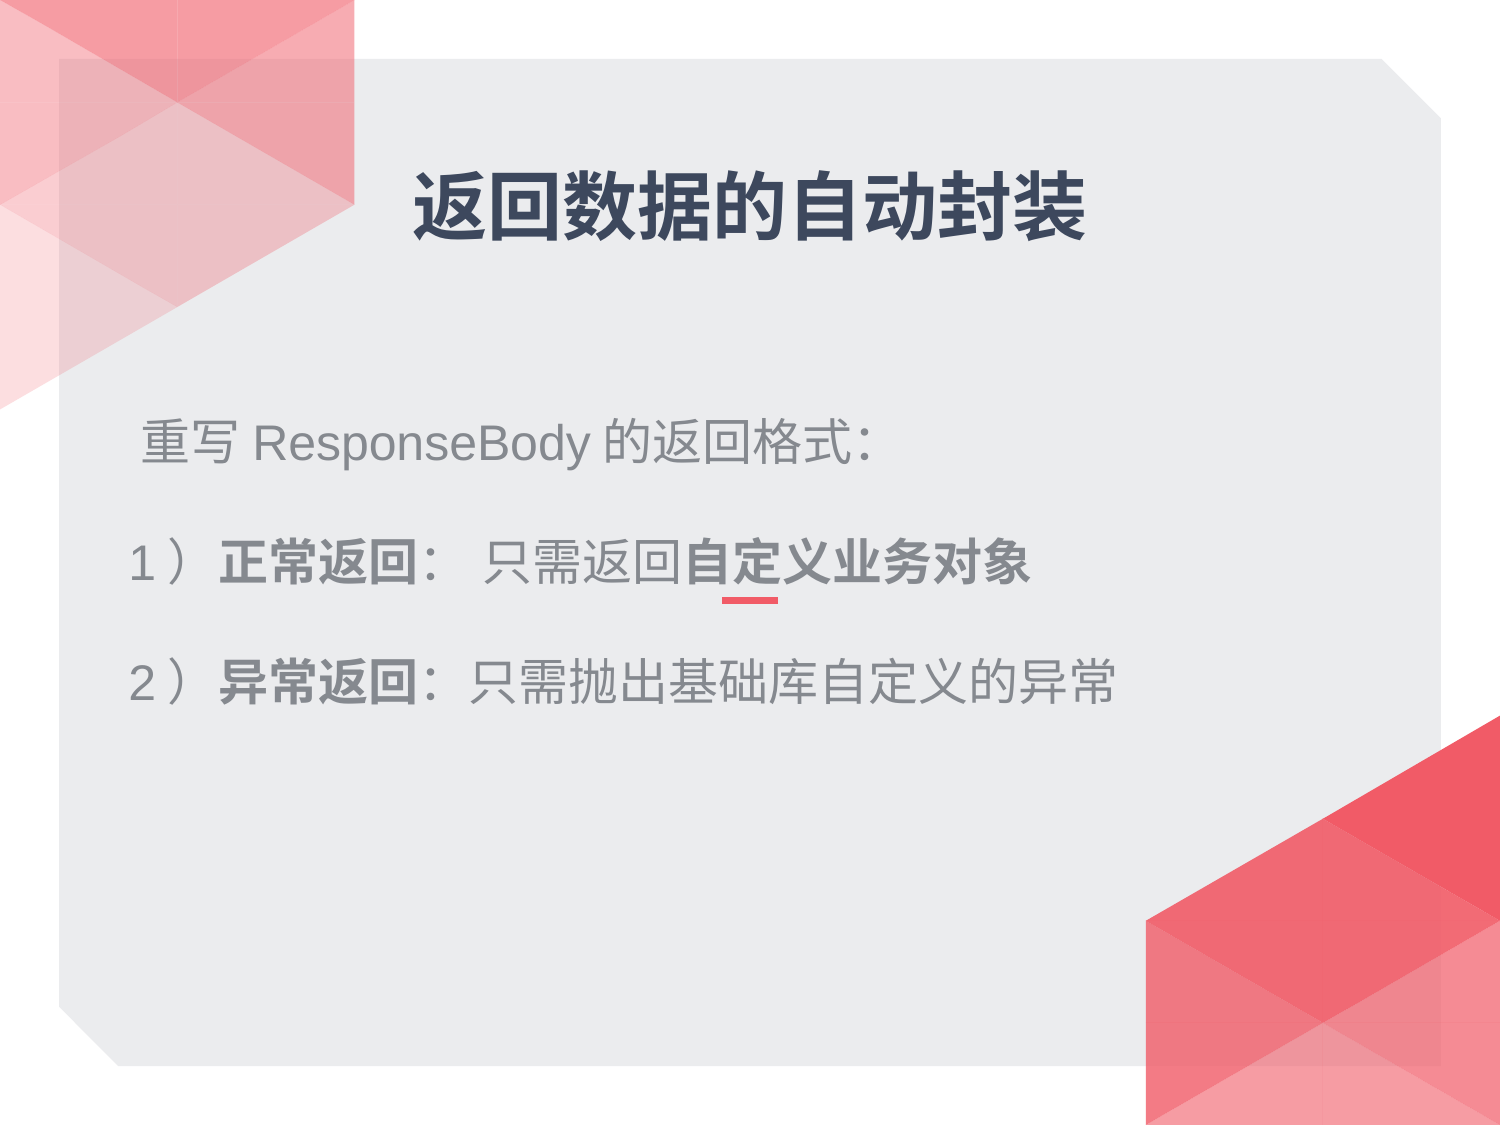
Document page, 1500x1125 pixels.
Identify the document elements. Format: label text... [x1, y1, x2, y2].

title 返回数据的自动封装 [100, 70, 1400, 250]
list 重写ResponseBody的返回格式： 1）正常返回： 只需返回自定义业务对象 2）异常返回：只需抛出基础库自定义的异常 [100, 313, 1400, 985]
